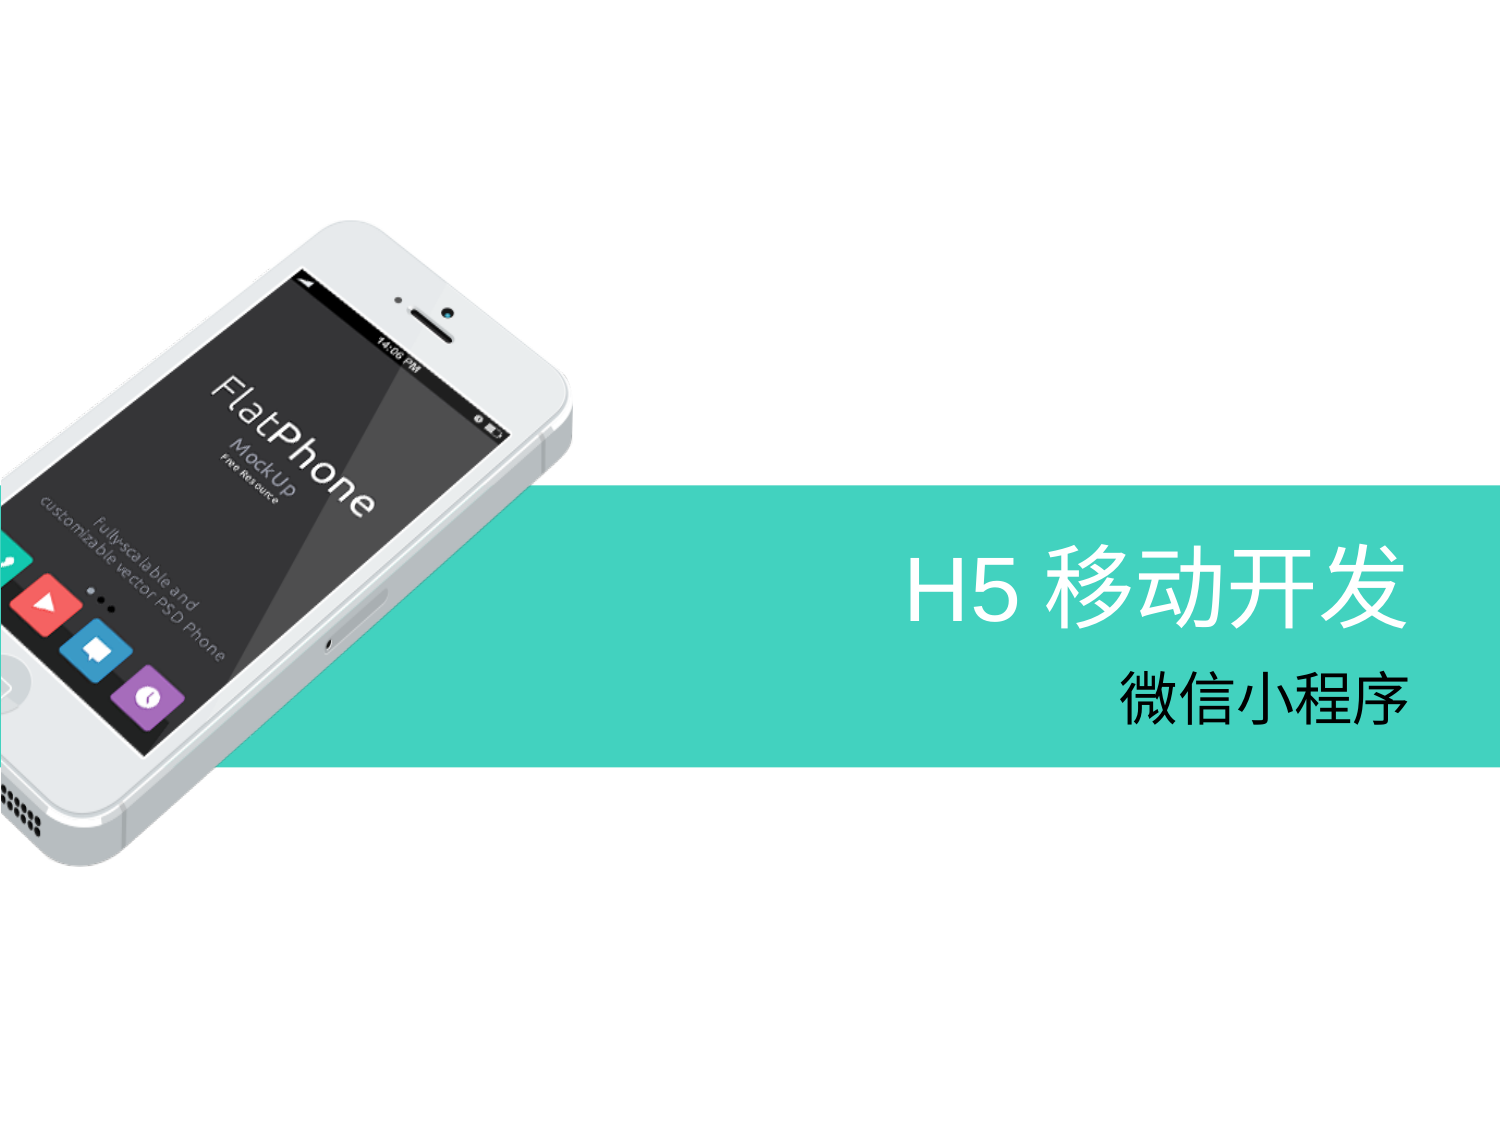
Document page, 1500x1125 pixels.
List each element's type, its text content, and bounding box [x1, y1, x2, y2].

subtitle 微信小程序 [454, 646, 1427, 748]
picture [1, 220, 573, 867]
title H5移动开发 [455, 522, 1426, 646]
